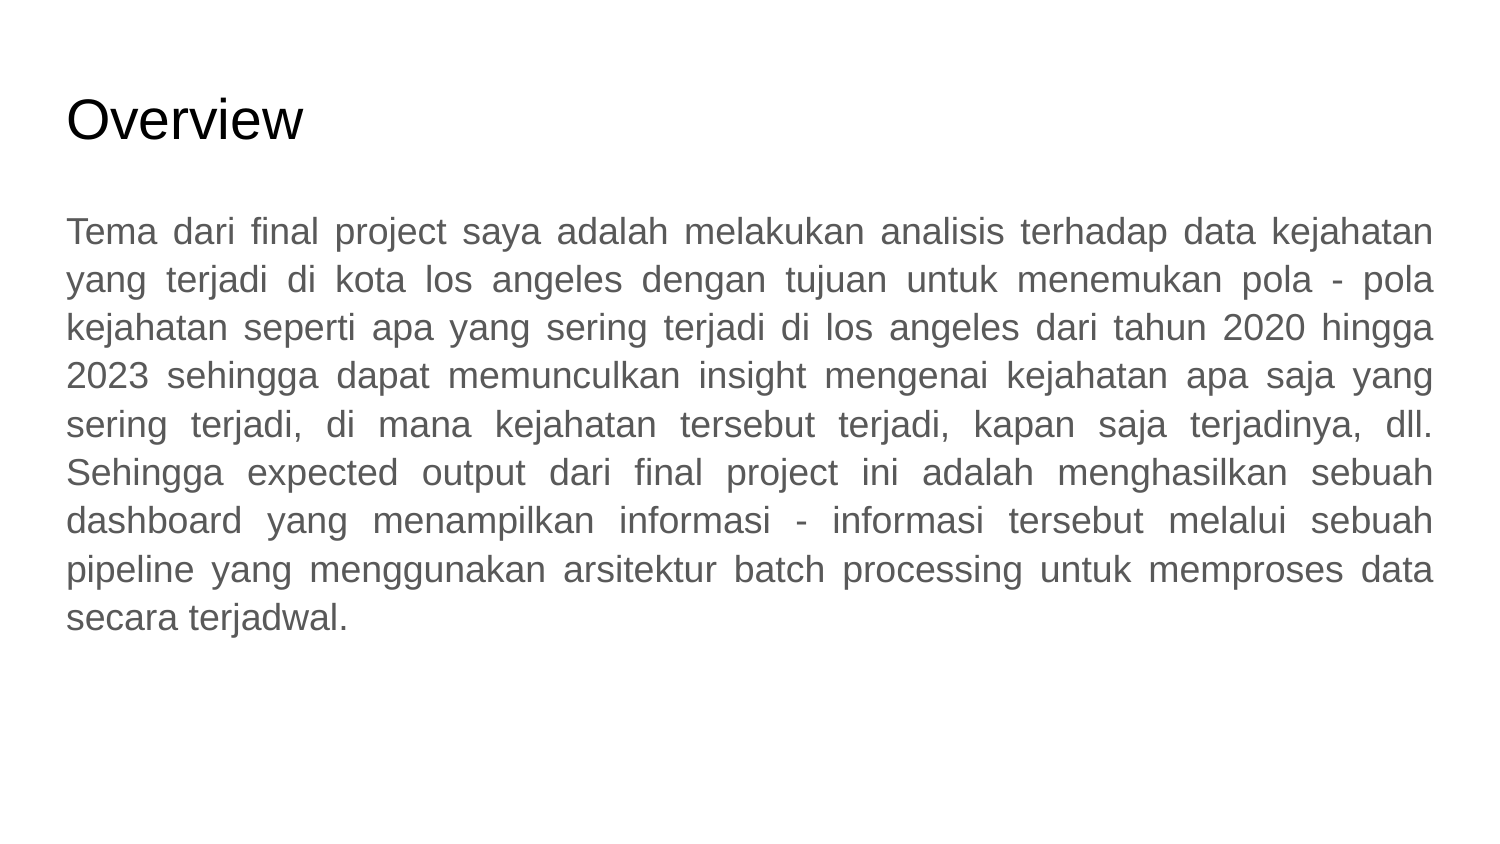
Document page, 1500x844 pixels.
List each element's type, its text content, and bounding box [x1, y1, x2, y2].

title Overview [51, 72, 1449, 167]
list Tema dari final project saya adalah melakukan analisis terhadap data kejahatan yang terjadi di kota los angeles dengan tujuan untuk menemukan pola - pola kejahatan seperti apa yang sering terjadi di los angeles dari tahun 2020 hingga 2023 sehingga dapat memunculkan insight mengenai kejahatan apa saja yang sering terjadi, di mana kejahatan tersebut terjadi, kapan saja terjadinya, dll. Sehingga expected output dari final project ini adalah menghasilkan sebuah dashboard yang menampilkan informasi - informasi tersebut melalui sebuah pipeline yang menggunakan arsitektur batch processing untuk memproses data secara terjadwal. [51, 189, 1449, 750]
